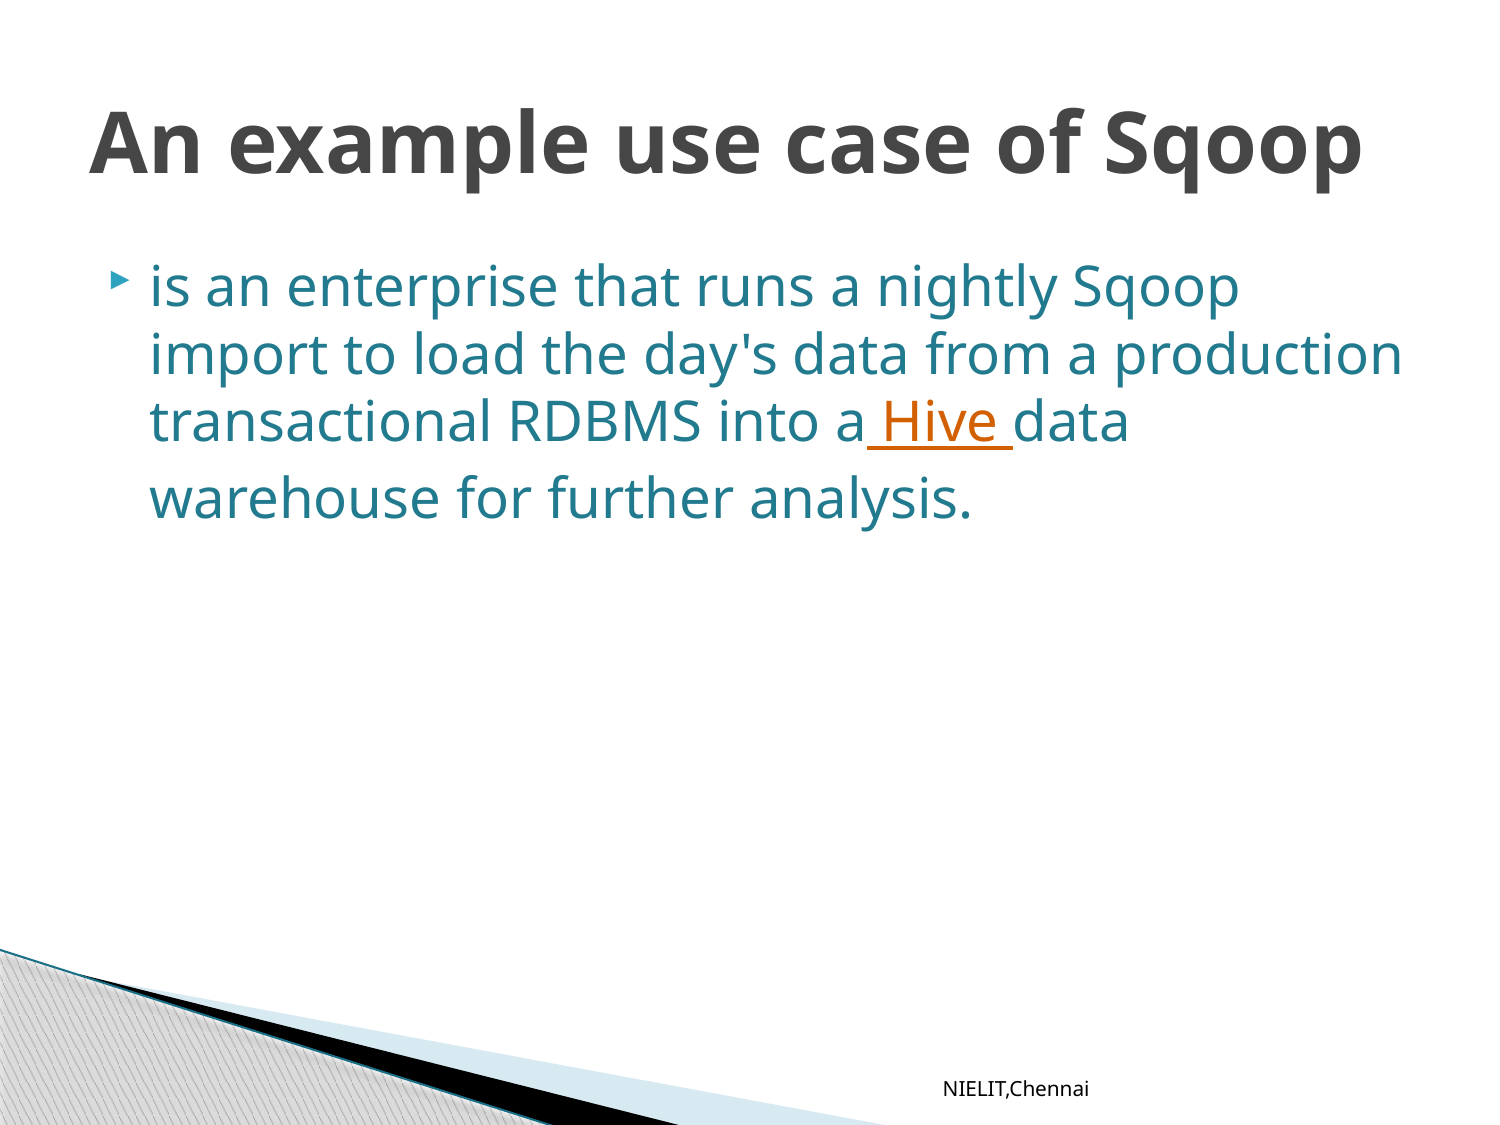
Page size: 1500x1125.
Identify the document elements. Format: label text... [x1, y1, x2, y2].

footer NIELIT,Chennai [718, 1051, 1105, 1112]
title An example use case of Sqoop [75, 45, 1425, 233]
list is an enterprise that runs a nightly Sqoop import to load the day's data from a production transactional RDBMS into a Hive data warehouse for further analysis. [75, 243, 1425, 986]
